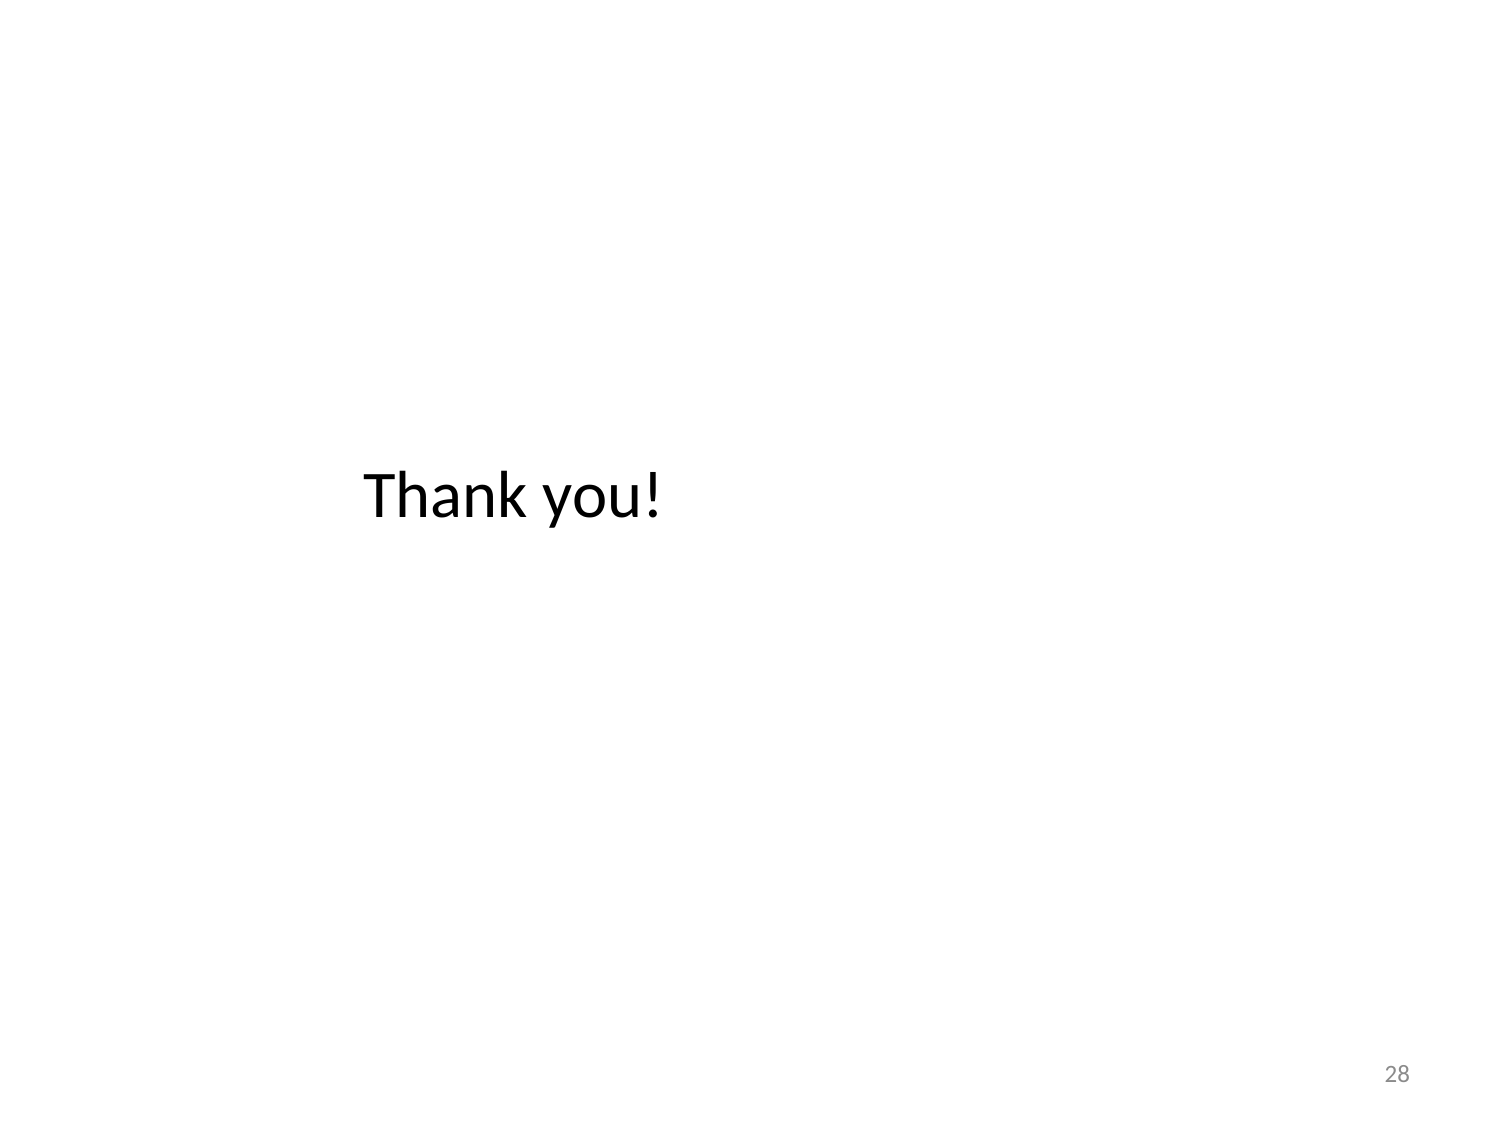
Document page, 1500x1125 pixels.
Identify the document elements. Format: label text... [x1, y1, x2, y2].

text_box Thank you! [348, 443, 1093, 539]
slide_number 28 [1074, 1042, 1425, 1103]
